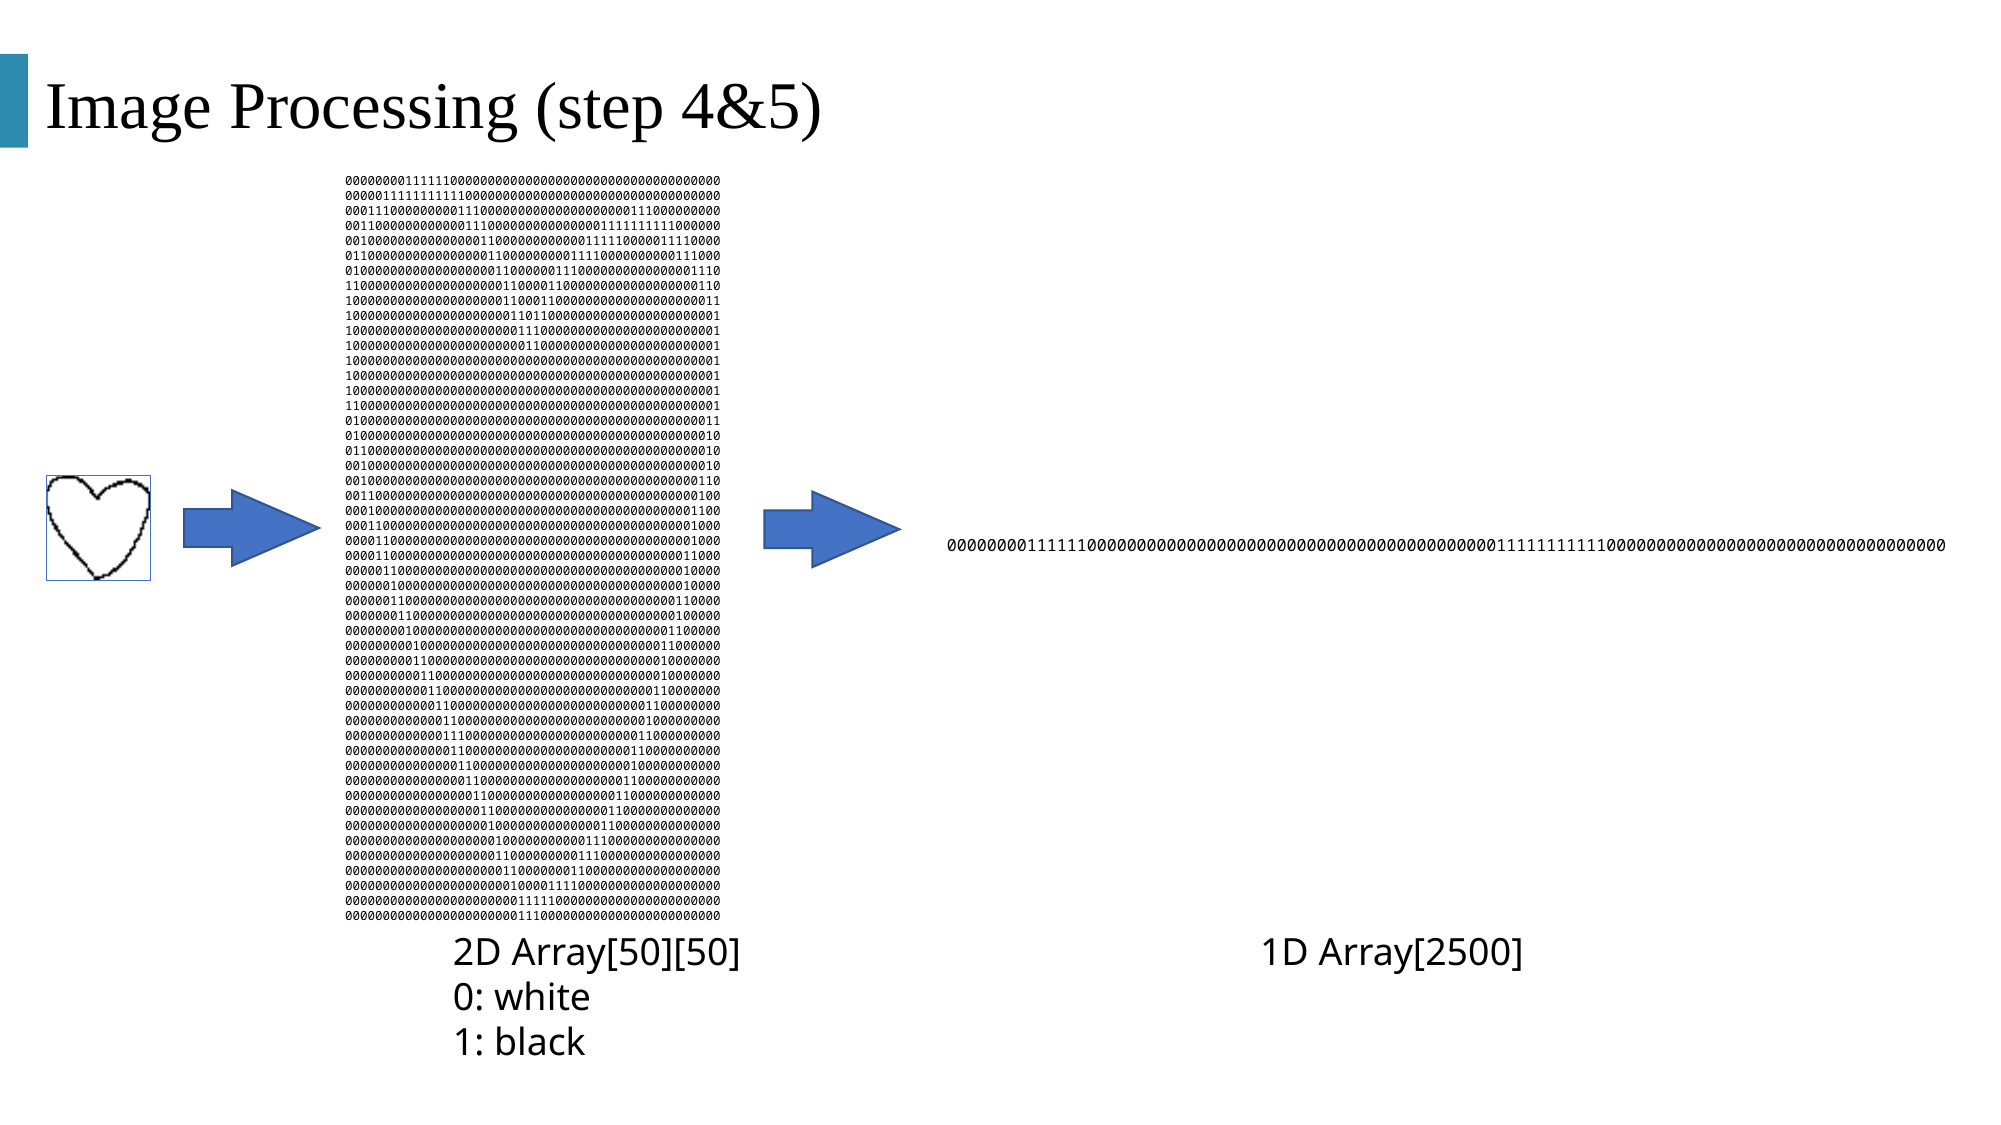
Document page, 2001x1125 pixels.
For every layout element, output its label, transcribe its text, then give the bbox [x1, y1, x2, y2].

picture [46, 475, 151, 581]
text_box [183, 488, 322, 568]
text_box 2D Array[50][50] 0: white 1: black [438, 920, 756, 1071]
text_box 1D Array[2500] [1245, 920, 1539, 1026]
text_box 0000000011111100000000000000000000000000000000000000000111111111110000000000000000000000000000000000 [932, 527, 2000, 562]
text_box [0, 53, 29, 149]
text_box Image Processing (step 4&5) [30, 54, 840, 149]
text_box 00000000111111000000000000000000000000000000000000 00000111111111110000000000000000000000000000000000 00011100000000011100000000000000000000111000000000 00110000000000001110000000000000001111111111000000 00100000000000000011000000000000111110000011110000 01100000000000000001100000000011110000000000111000 01000000000000000000110000001110000000000000001110 11000000000000000000011000011000000000000000000110 10000000000000000000011000110000000000000000000011 10000000000000000000001101100000000000000000000001 10000000000000000000000111000000000000000000000001 10000000000000000000000011000000000000000000000001 10000000000000000000000000000000000000000000000001 10000000000000000000000000000000000000000000000001 10000000000000000000000000000000000000000000000001 11000000000000000000000000000000000000000000000001 01000000000000000000000000000000000000000000000011 01000000000000000000000000000000000000000000000010 01100000000000000000000000000000000000000000000010 00100000000000000000000000000000000000000000000010 00100000000000000000000000000000000000000000000110 00110000000000000000000000000000000000000000000100 00010000000000000000000000000000000000000000001100 00011000000000000000000000000000000000000000001000 00001100000000000000000000000000000000000000001000 00001100000000000000000000000000000000000000011000 00000110000000000000000000000000000000000000010000 00000010000000000000000000000000000000000000010000 00000011000000000000000000000000000000000000110000 00000001100000000000000000000000000000000000100000 00000000100000000000000000000000000000000001100000 00000000010000000000000000000000000000000011000000 00000000011000000000000000000000000000000010000000 00000000001100000000000000000000000000000010000000 00000000000110000000000000000000000000000110000000 00000000000011000000000000000000000000001100000000 00000000000001100000000000000000000000001000000000 00000000000001110000000000000000000000011000000000 00000000000000110000000000000000000000110000000000 00000000000000011000000000000000000000100000000000 00000000000000001100000000000000000001100000000000 00000000000000000110000000000000000011000000000000 00000000000000000011000000000000000110000000000000 00000000000000000001000000000000001100000000000000 00000000000000000000100000000000111000000000000000 00000000000000000000110000000001110000000000000000 00000000000000000000011000000011000000000000000000 00000000000000000000001000011110000000000000000000 00000000000000000000000111110000000000000000000000 00000000000000000000000111000000000000000000000000 [330, 165, 765, 931]
text_box [763, 489, 902, 569]
